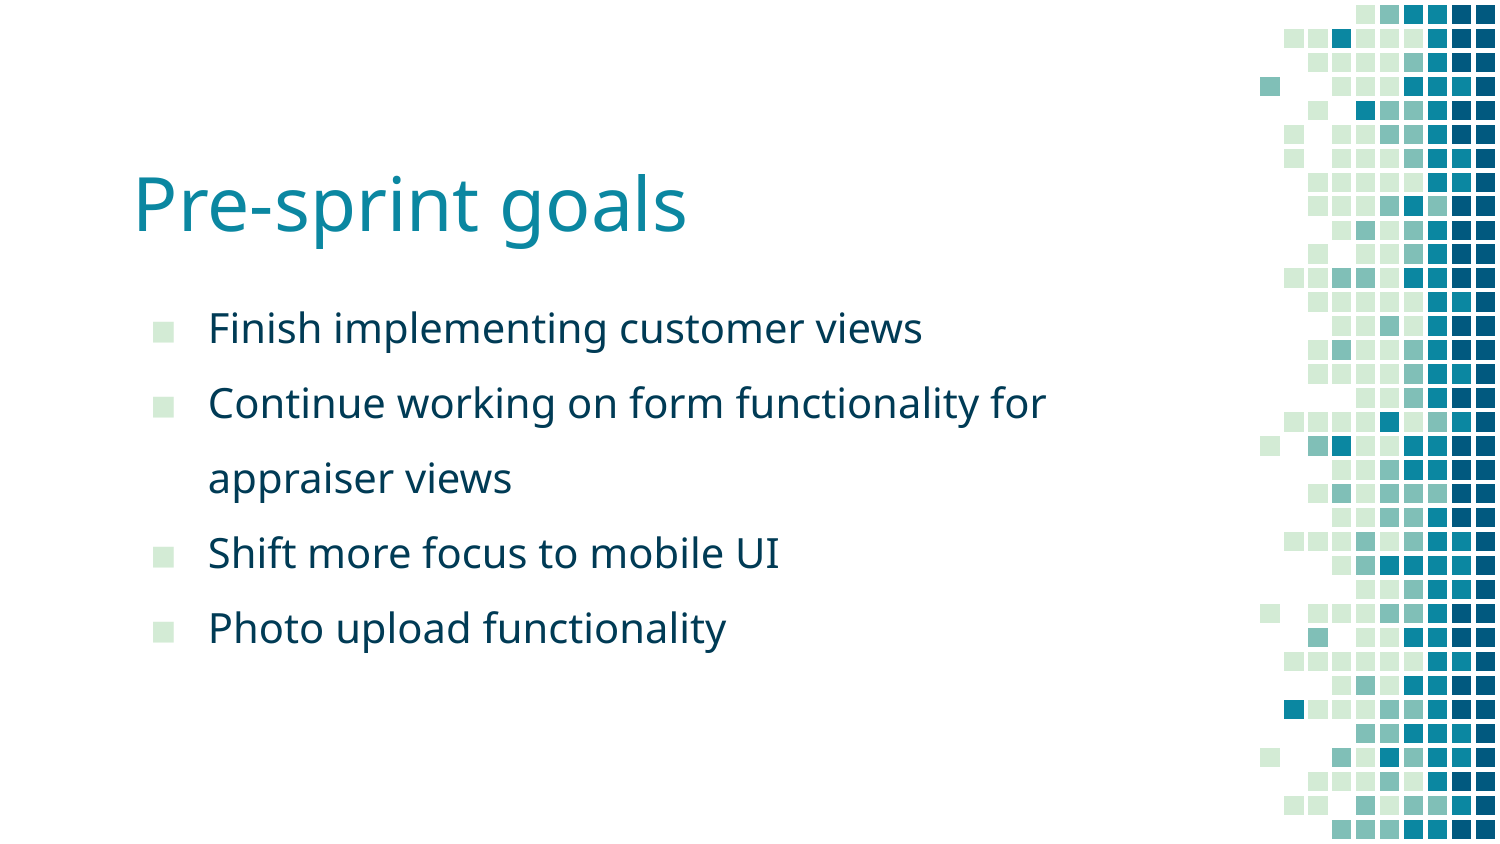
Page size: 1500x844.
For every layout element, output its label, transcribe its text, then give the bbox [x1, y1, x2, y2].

title Pre-sprint goals [117, 121, 1227, 261]
list Finish implementing customer views Continue working on form functionality for appraiser views Shift more focus to mobile UI Photo upload functionality [117, 261, 1227, 751]
